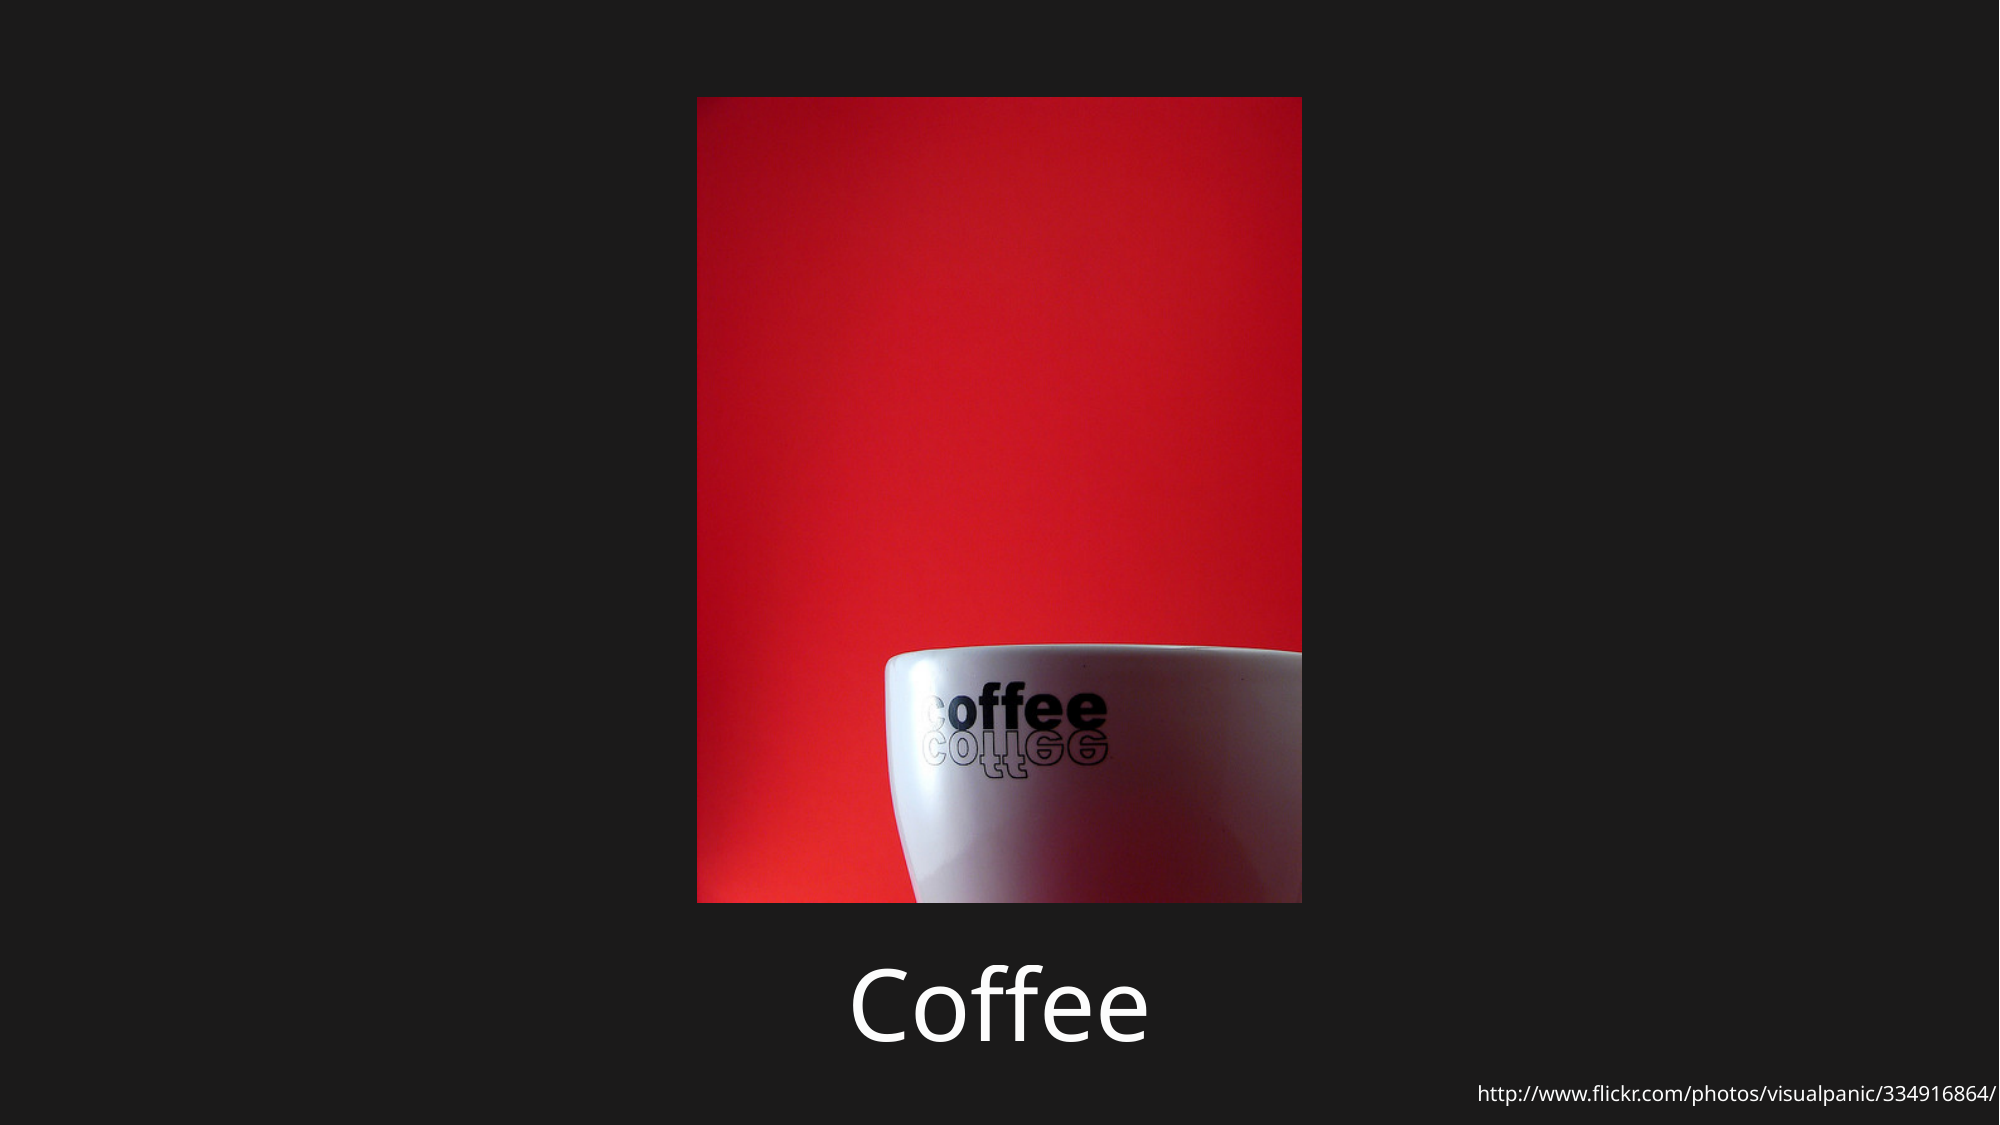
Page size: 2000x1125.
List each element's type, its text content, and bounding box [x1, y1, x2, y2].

picture [697, 96, 1303, 904]
text_box http://www.flickr.com/photos/visualpanic/334916864/ [1462, 1071, 2000, 1117]
text_box Coffee [832, 940, 1168, 1079]
